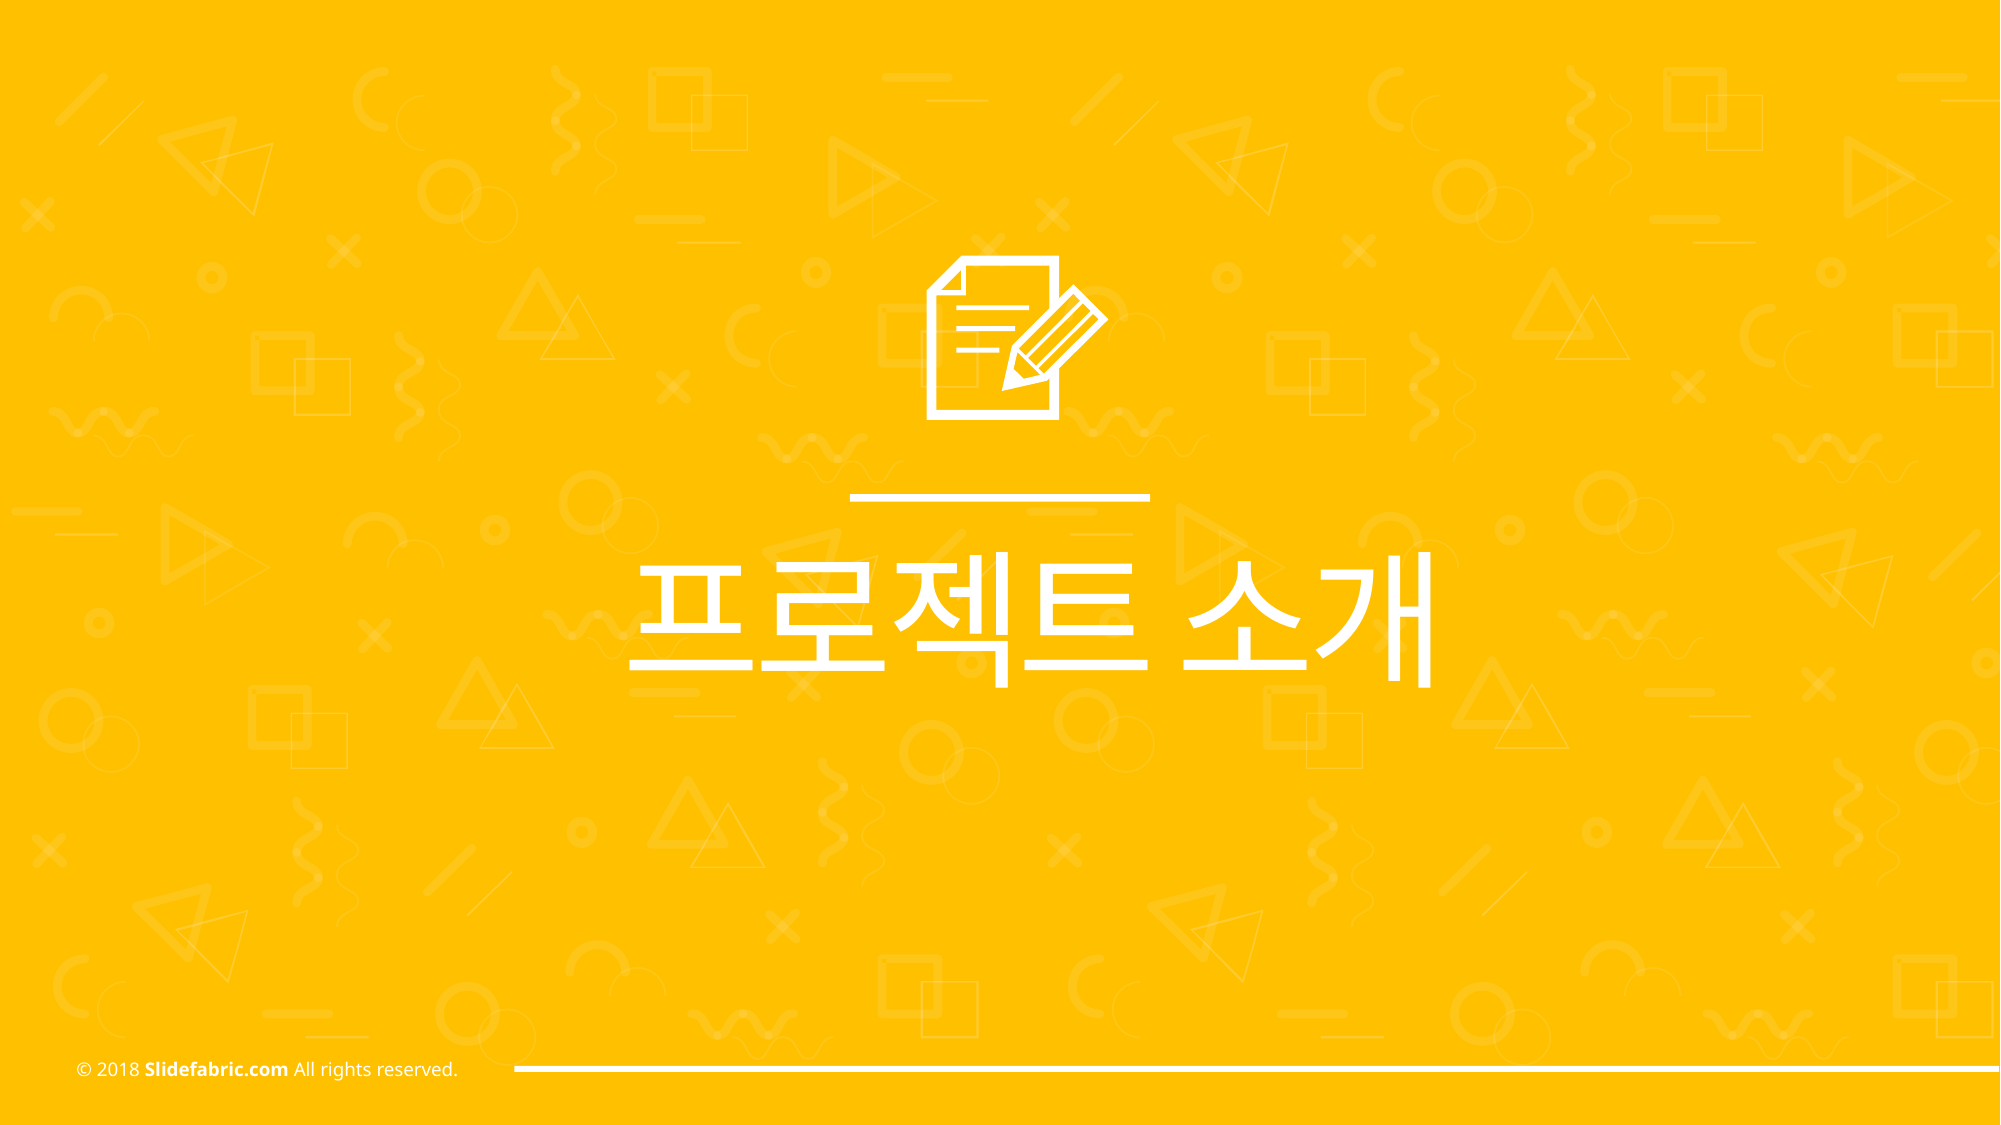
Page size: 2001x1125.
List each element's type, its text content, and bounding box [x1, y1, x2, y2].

text_box 프로젝트 소개 [545, 519, 1455, 715]
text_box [926, 255, 1109, 420]
text_box [849, 494, 1151, 502]
